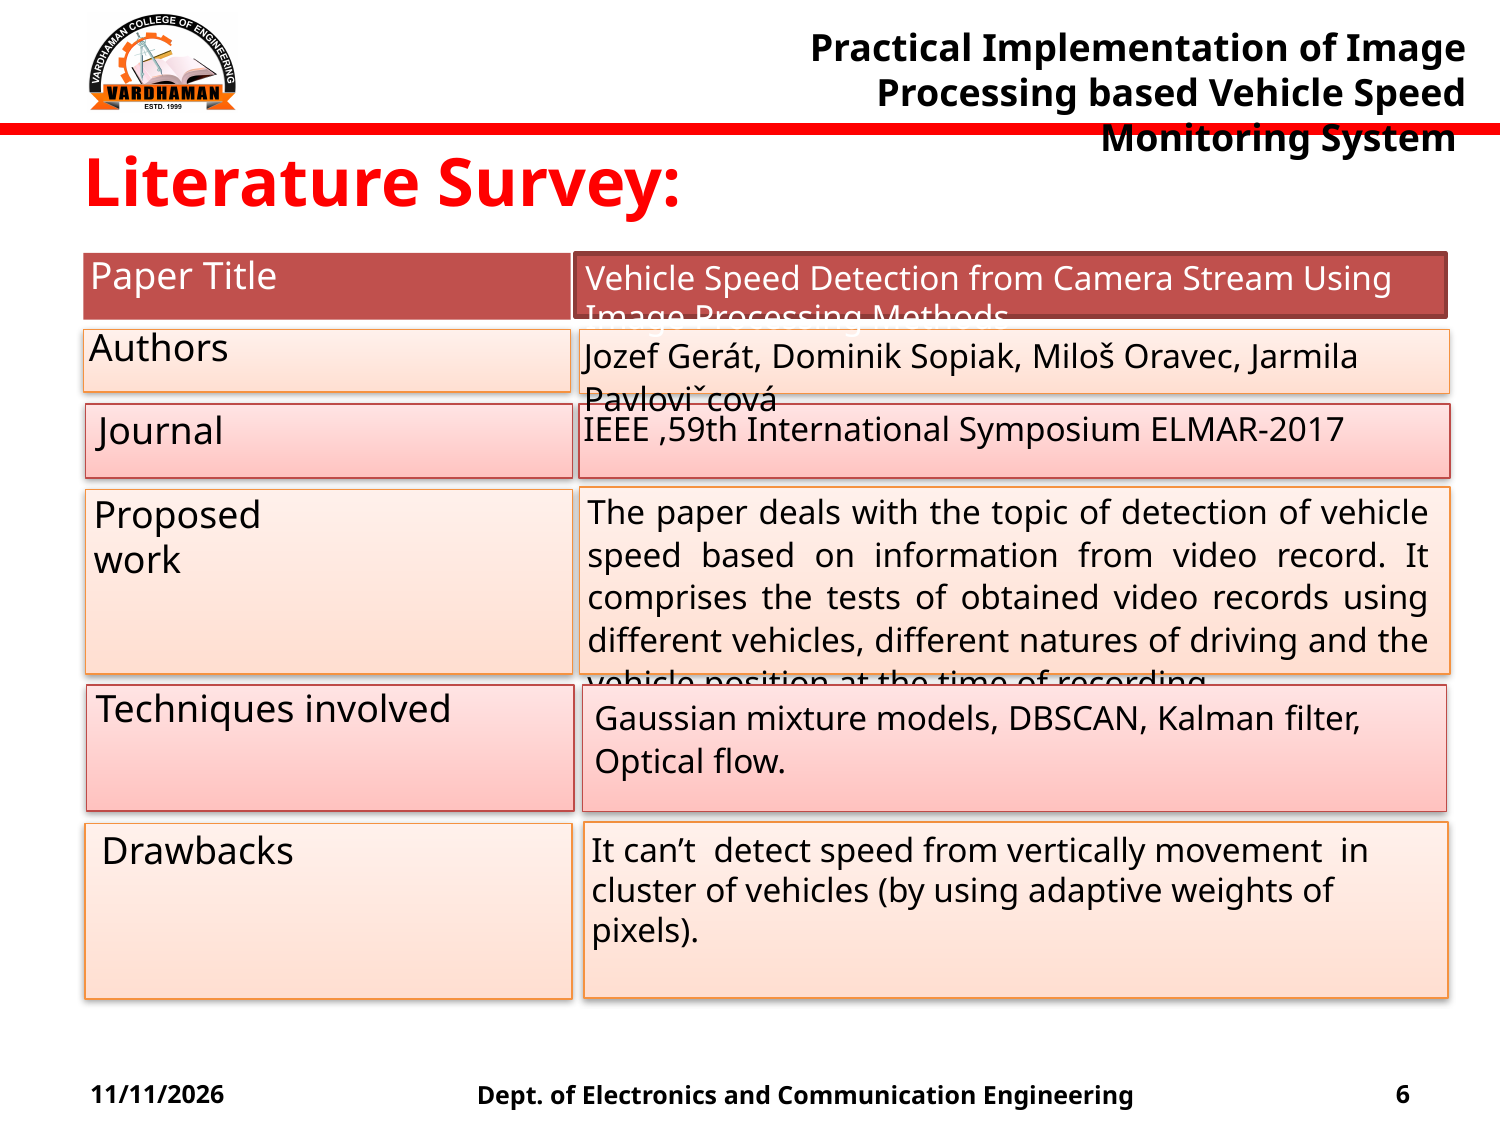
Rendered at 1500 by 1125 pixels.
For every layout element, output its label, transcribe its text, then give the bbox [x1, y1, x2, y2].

text_box It can’t detect speed from vertically movement in cluster of vehicles (by using adaptive weights of pixels). [576, 822, 1439, 1002]
text_box Jozef Gerát, Dominik Sopiak, Miloš Oravec, Jarmila Pavloviˇcová [569, 324, 1449, 490]
text_box Vehicle Speed Detection from Camera Stream Using Image Processing Methods [570, 249, 1453, 379]
slide_number 6 [1362, 1065, 1425, 1125]
picture [87, 12, 238, 113]
text_box Gaussian mixture models, DBSCAN, Kalman ﬁlter, Optical ﬂow. [579, 687, 1451, 904]
text_box Journal [83, 399, 359, 459]
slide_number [75, 1065, 250, 1125]
text_box [83, 252, 570, 320]
footer Dept. of Electronics and Communication Engineering [437, 1065, 1175, 1125]
text_box Literature Survey: [69, 131, 1470, 227]
text_box Drawbacks [86, 819, 441, 880]
text_box [83, 329, 569, 393]
text_box Paper Title [74, 244, 450, 305]
text_box [85, 489, 572, 675]
text_box Proposed work [78, 483, 342, 589]
text_box [84, 823, 573, 1000]
text_box Practical Implementation of Image Processing based Vehicle Speed Monitoring System [769, 16, 1482, 212]
text_box The paper deals with the topic of detection of vehicle speed based on information from video record. It comprises the tests of obtained video records using different vehicles, different natures of driving and the vehicle position at the time of recording. [572, 481, 1446, 685]
text_box Authors [74, 316, 412, 377]
text_box Techniques involved [80, 678, 485, 738]
text_box [1439, 904, 1449, 999]
text_box [86, 684, 575, 812]
text_box [85, 403, 568, 479]
text_box IEEE ,59th International Symposium ELMAR-2017 [568, 400, 1447, 501]
text_box [1446, 486, 1451, 675]
